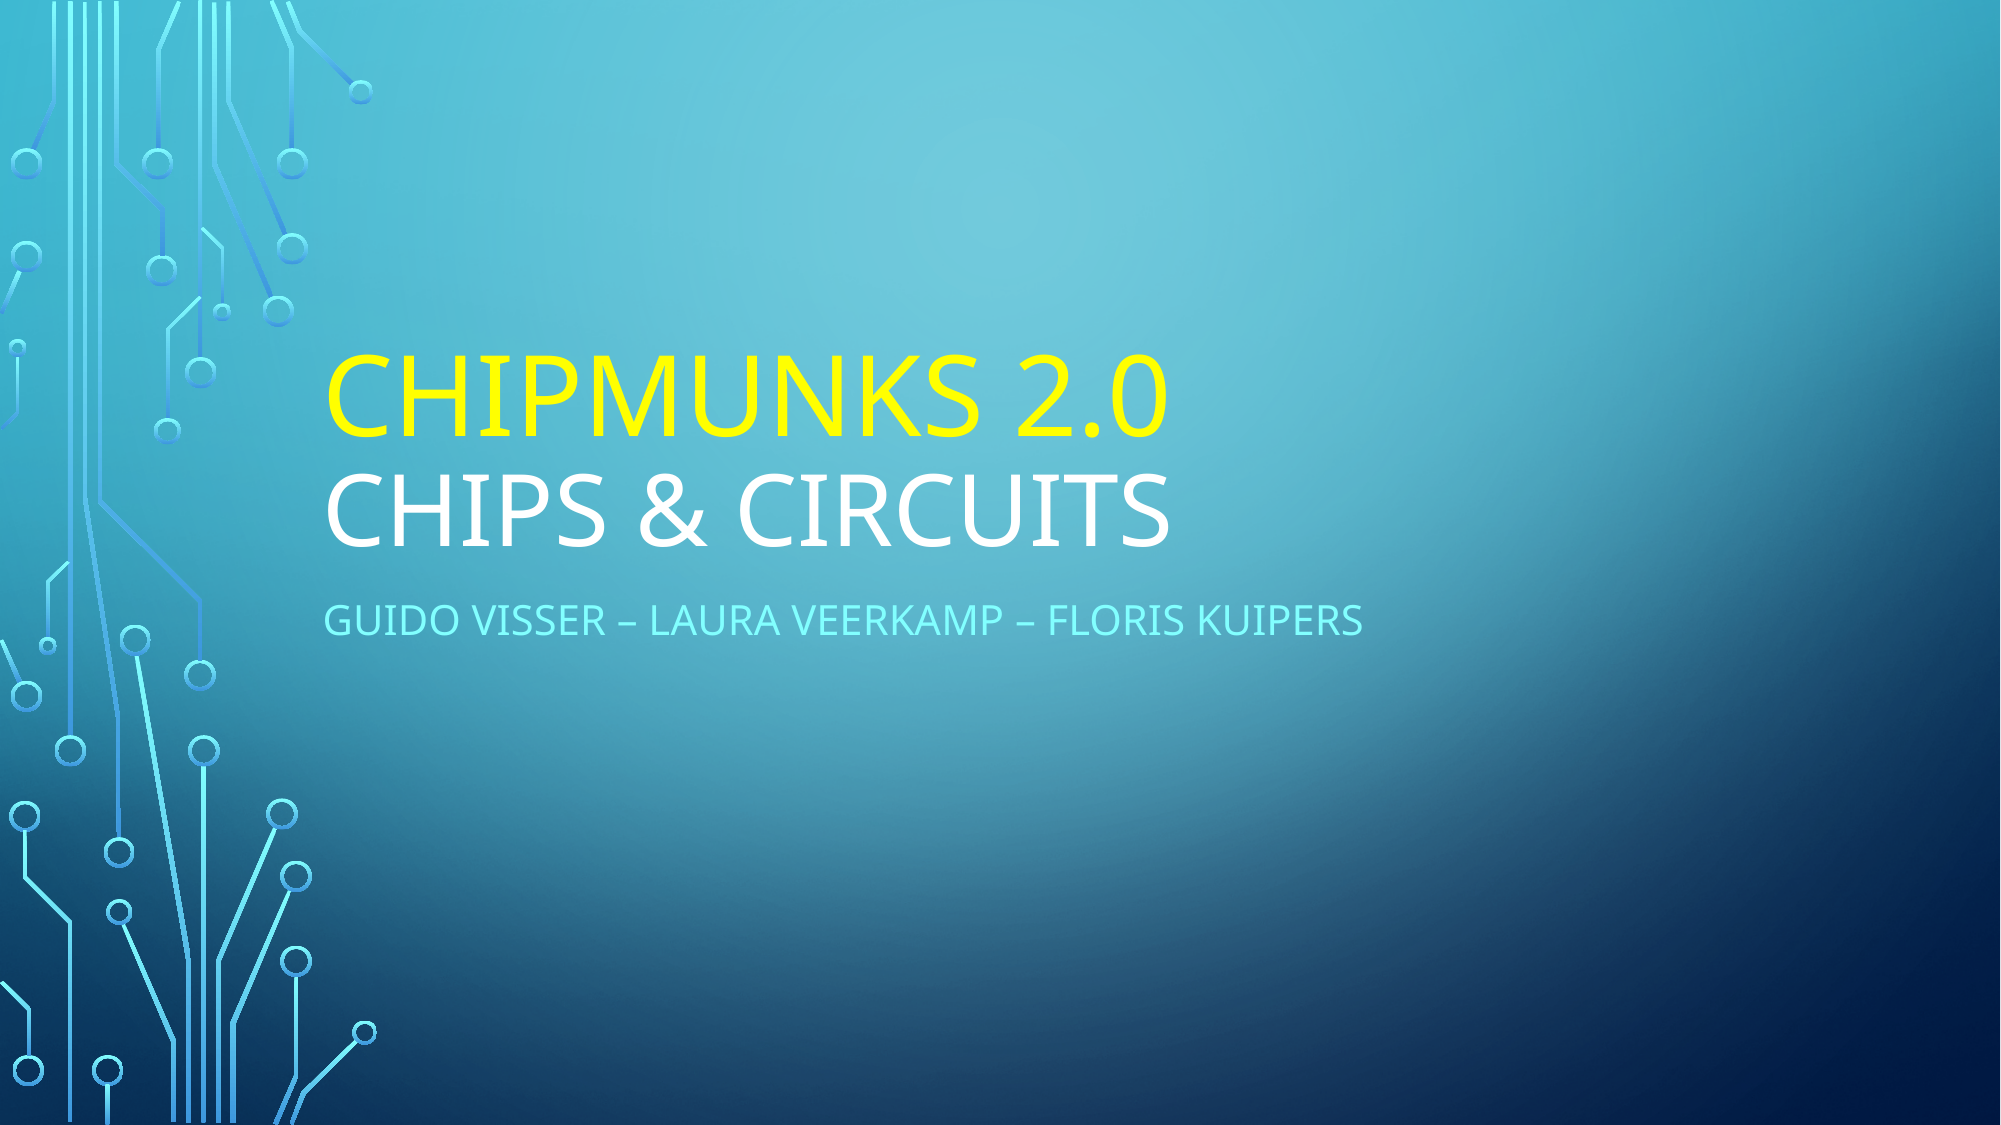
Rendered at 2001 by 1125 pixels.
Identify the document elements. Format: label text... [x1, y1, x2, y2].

subtitle Guido Visser – Laura Veerkamp – Floris kuipers [307, 575, 1750, 848]
title CHIPMUNKS 2.0 Chips & Circuits [307, 184, 1750, 575]
